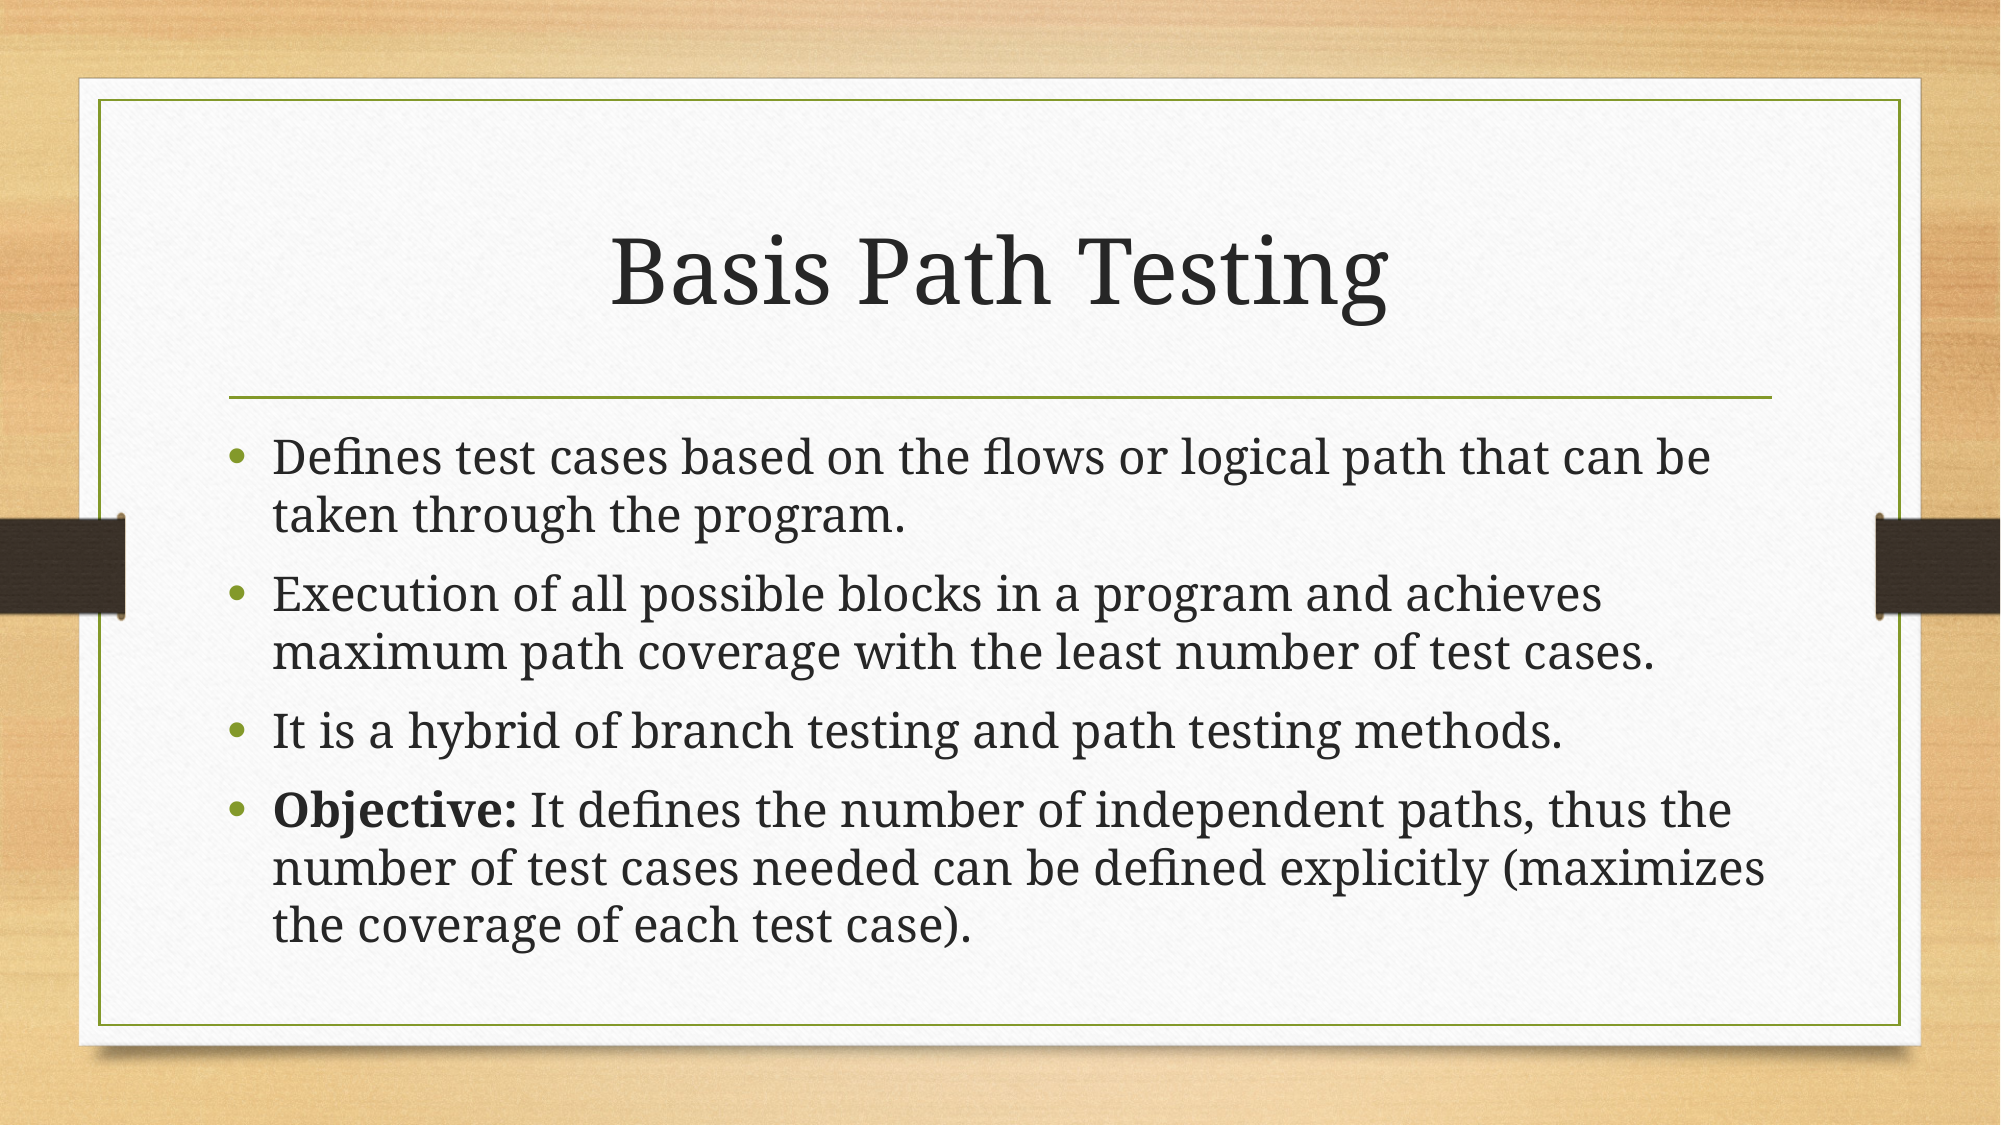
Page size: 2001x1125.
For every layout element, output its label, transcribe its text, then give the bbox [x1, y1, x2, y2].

title Basis Path Testing [212, 161, 1788, 375]
list Defines test cases based on the flows or logical path that can be taken through the program. Execution of all possible blocks in a program and achieves maximum path coverage with the least number of test cases. It is a hybrid of branch testing and path testing methods. Objective: It defines the number of independent paths, thus the number of test cases needed can be defined explicitly (maximizes the coverage of each test case). [212, 419, 1788, 964]
picture [0, 0, 2001, 1125]
